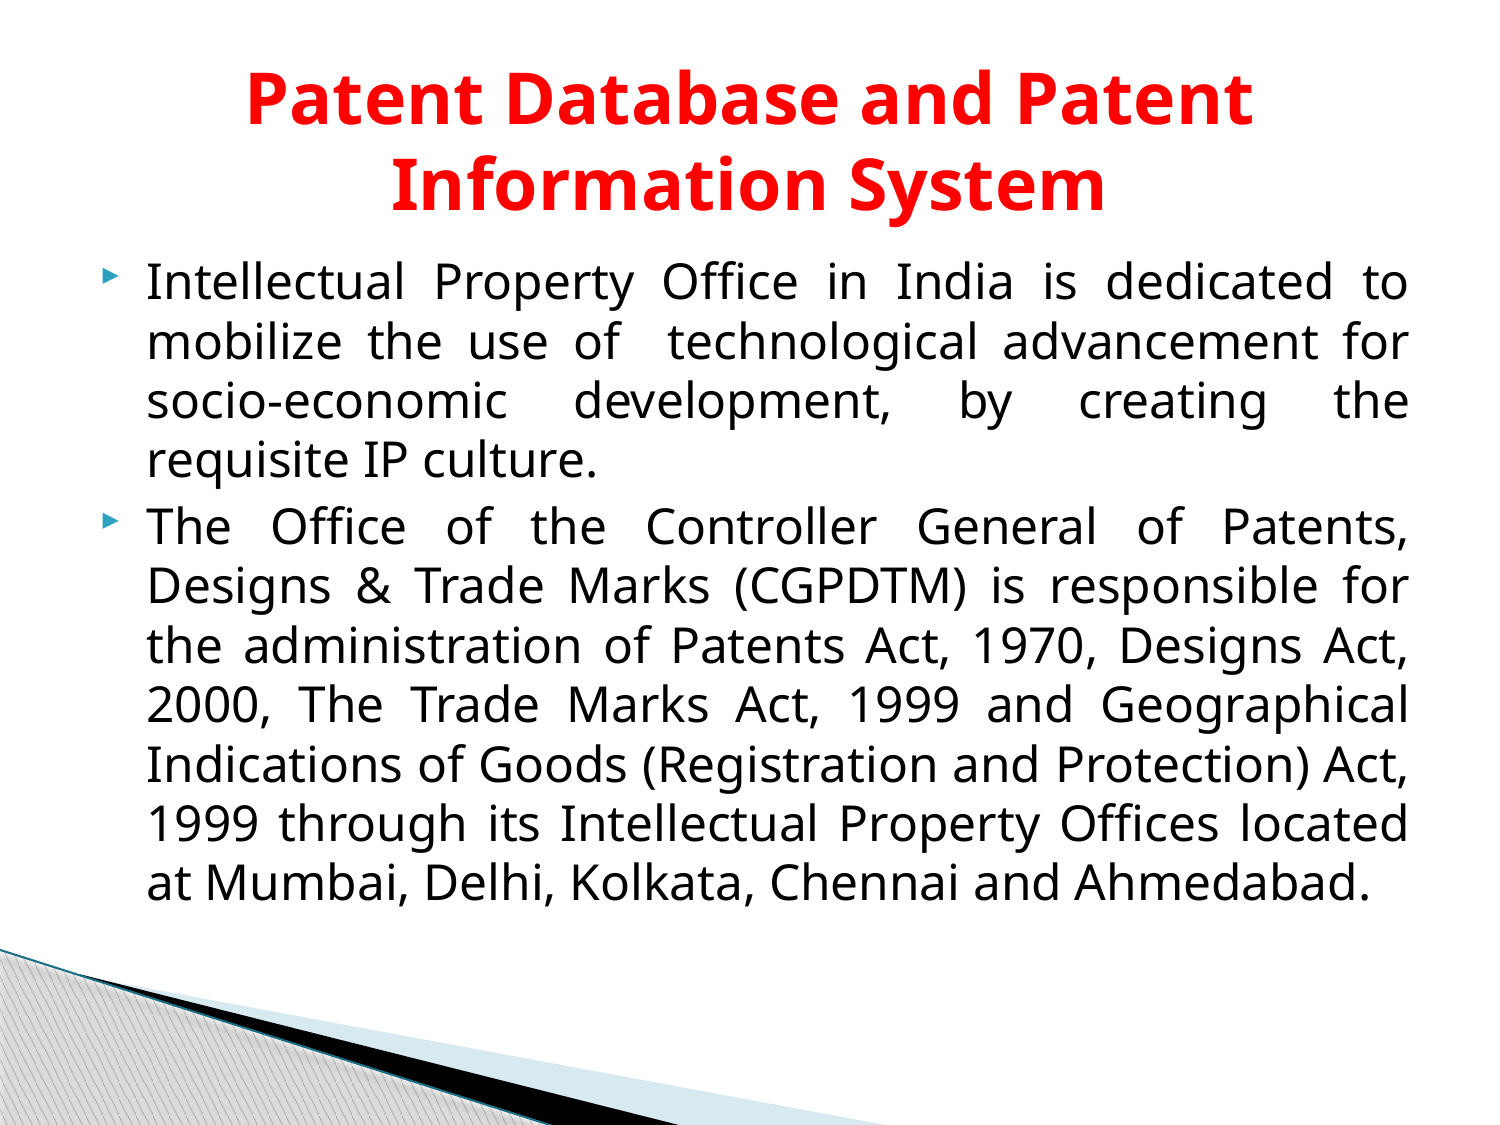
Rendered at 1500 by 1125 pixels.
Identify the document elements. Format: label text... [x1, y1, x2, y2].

list Intellectual Property Office in India is dedicated to mobilize the use of technological advancement for socio-economic development, by creating the requisite IP culture. The Office of the Controller General of Patents, Designs & Trade Marks (CGPDTM) is responsible for the administration of Patents Act, 1970, Designs Act, 2000, The Trade Marks Act, 1999 and Geographical Indications of Goods (Registration and Protection) Act, 1999 through its Intellectual Property Offices located at Mumbai, Delhi, Kolkata, Chennai and Ahmedabad. [75, 243, 1425, 986]
title Patent Database and Patent Information System [75, 45, 1425, 233]
